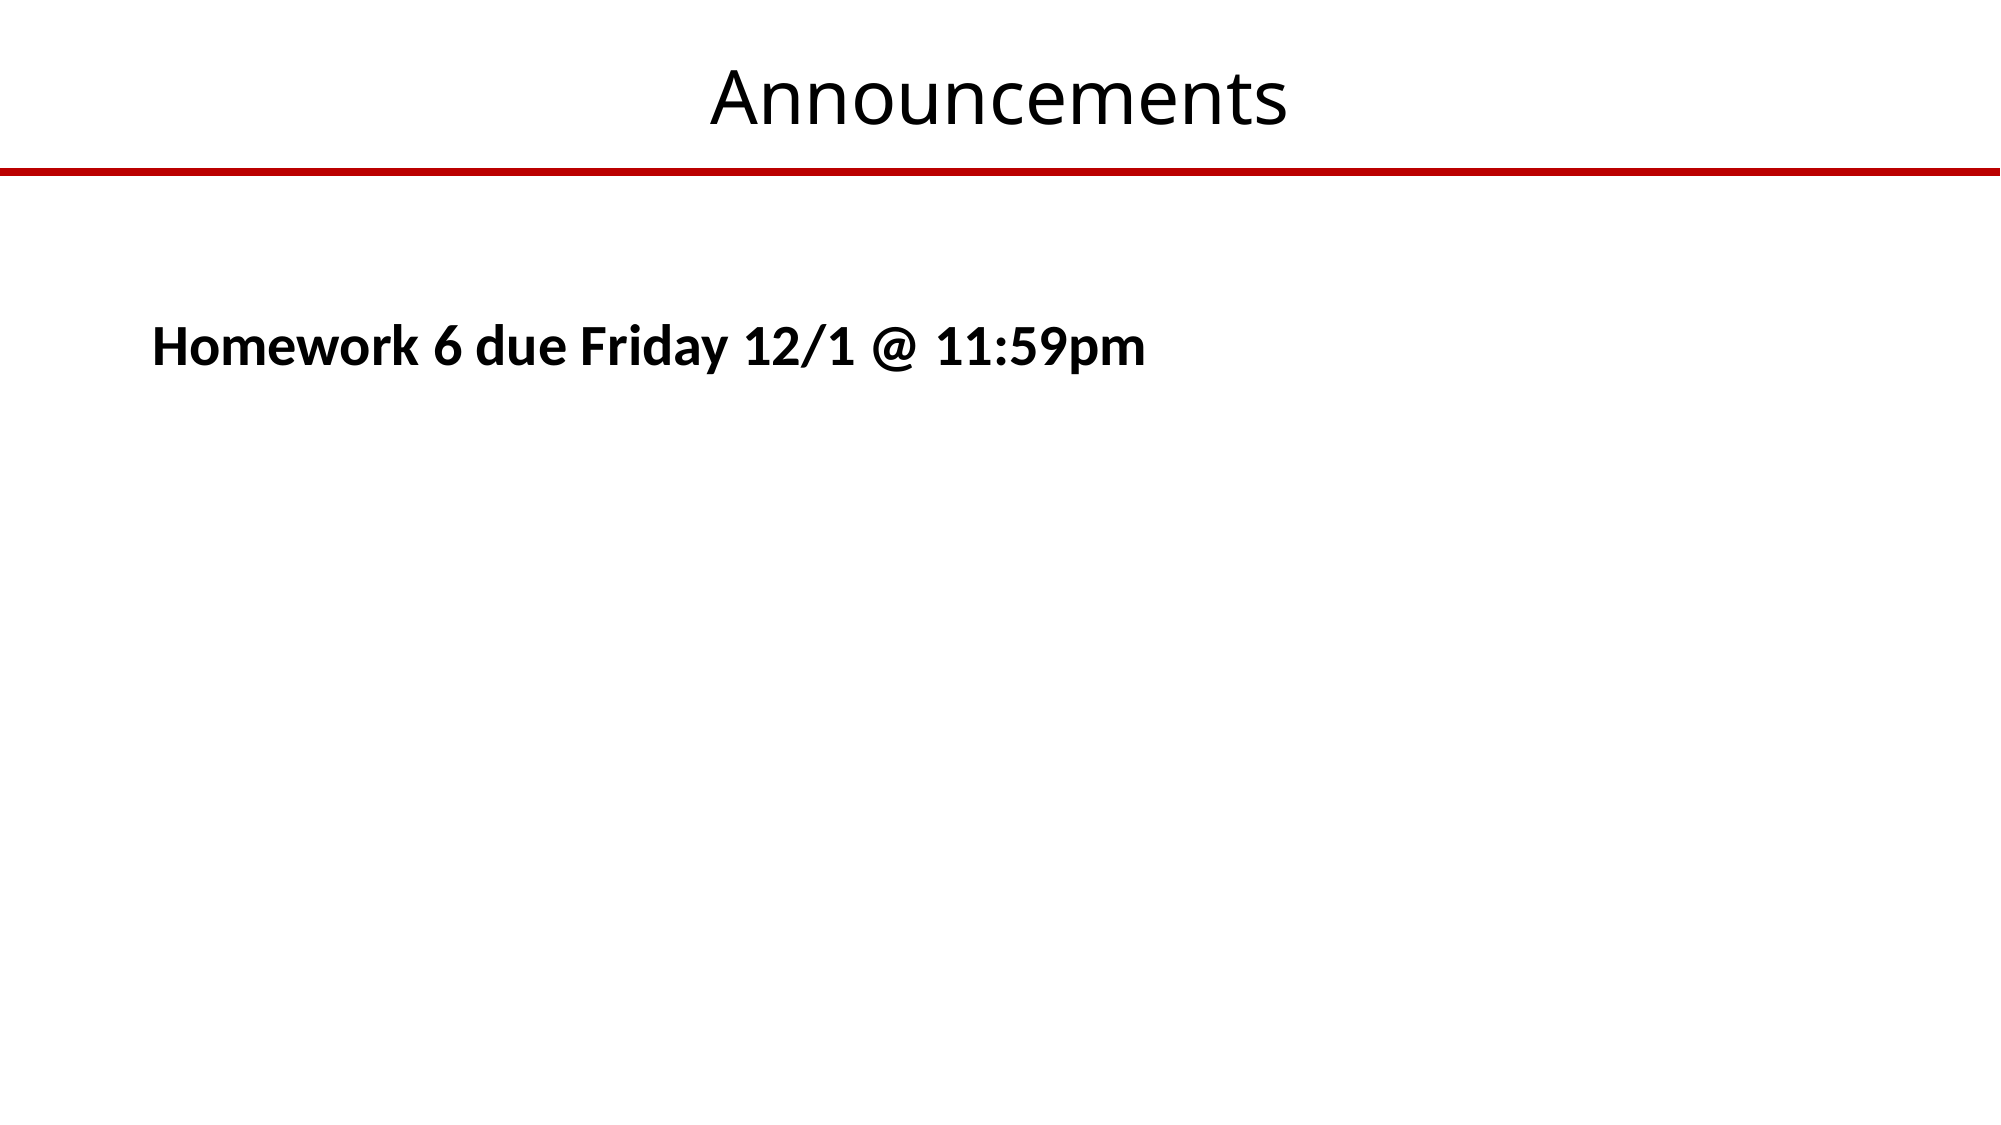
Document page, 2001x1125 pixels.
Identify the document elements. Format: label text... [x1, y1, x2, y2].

list Homework 6 due Friday 12/1 @ 11:59pm [137, 299, 1863, 1014]
title Announcements [137, 50, 1863, 150]
